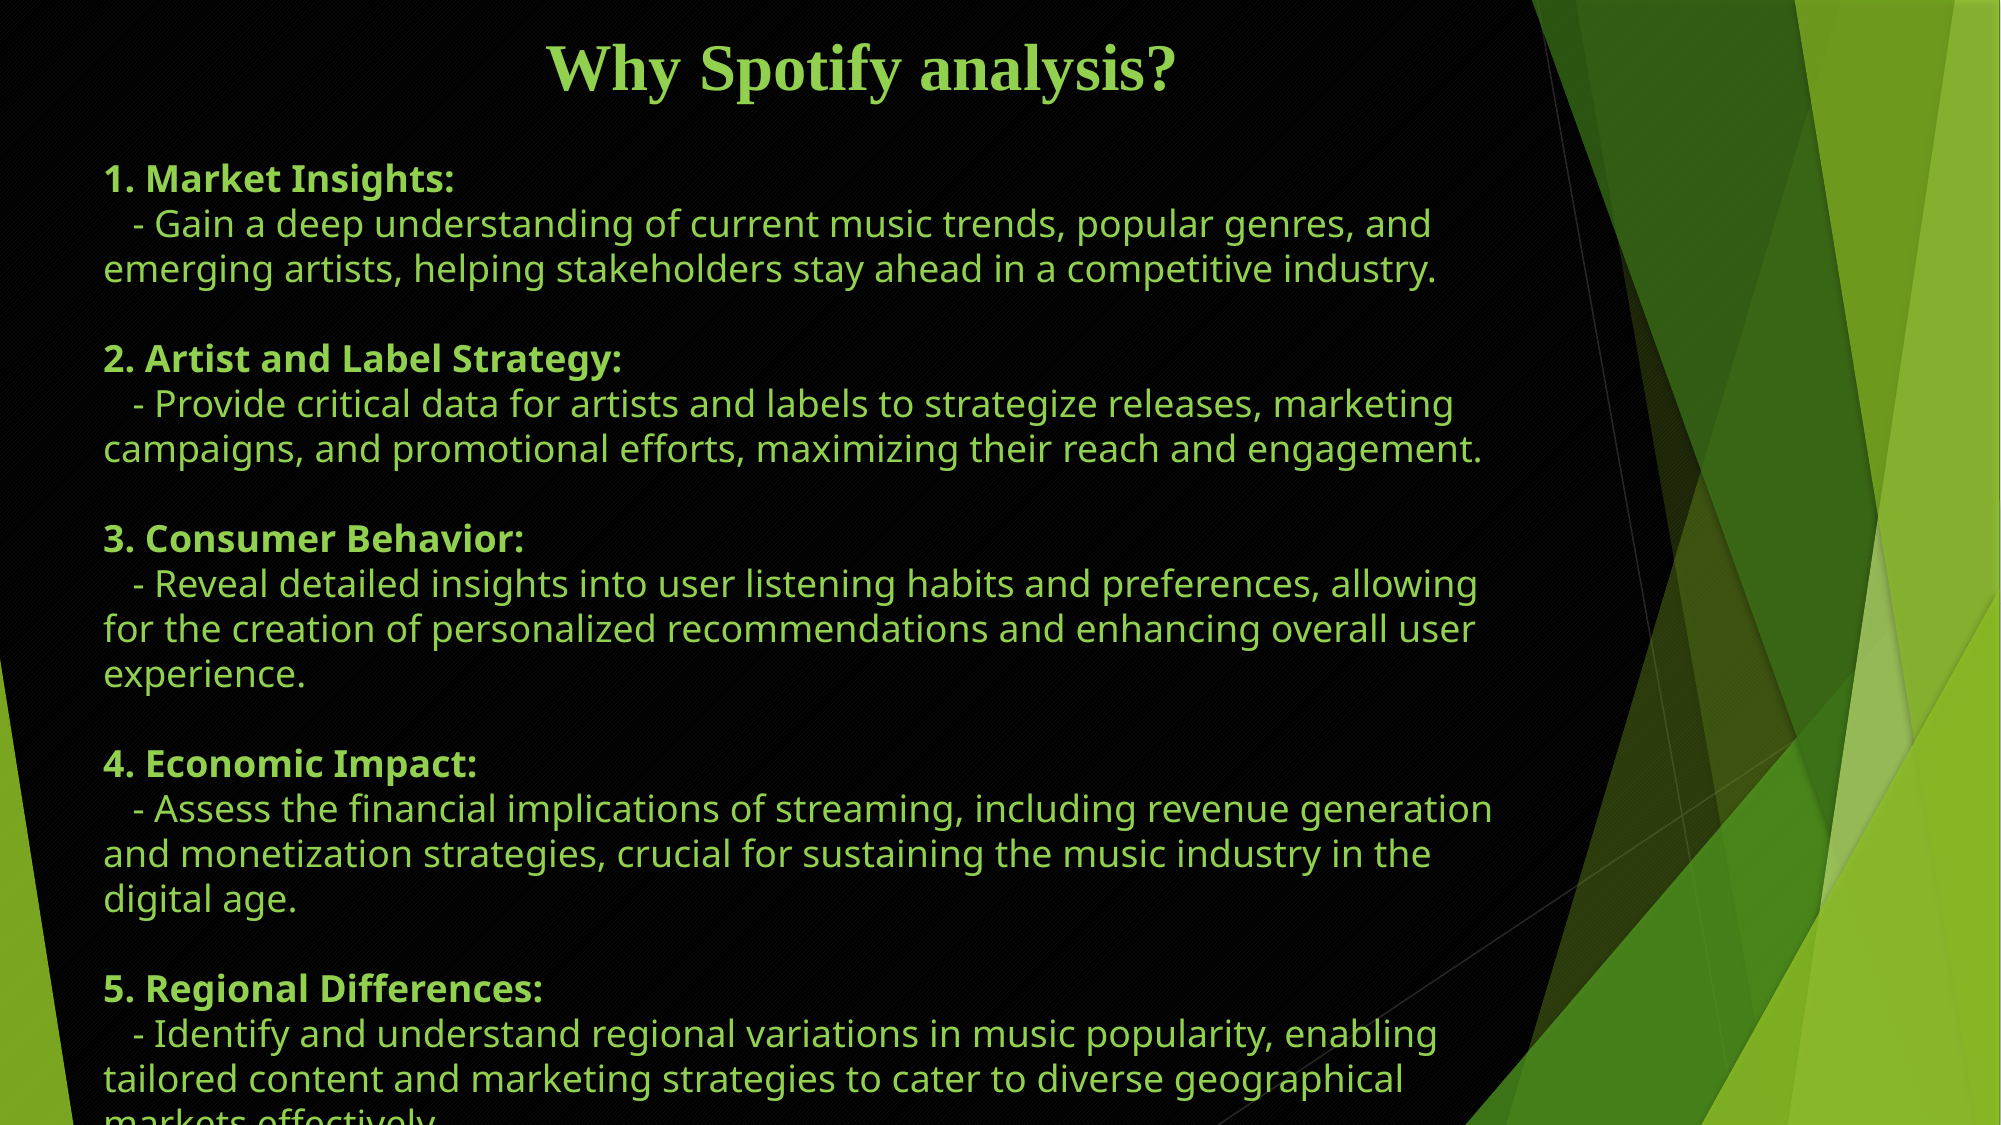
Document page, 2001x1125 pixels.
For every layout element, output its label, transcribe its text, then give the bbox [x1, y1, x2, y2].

text_box 1. Market Insights: - Gain a deep understanding of current music trends, popular genres, and emerging artists, helping stakeholders stay ahead in a competitive industry. 2. Artist and Label Strategy: - Provide critical data for artists and labels to strategize releases, marketing campaigns, and promotional efforts, maximizing their reach and engagement. 3. Consumer Behavior: - Reveal detailed insights into user listening habits and preferences, allowing for the creation of personalized recommendations and enhancing overall user experience. 4. Economic Impact: - Assess the financial implications of streaming, including revenue generation and monetization strategies, crucial for sustaining the music industry in the digital age. 5. Regional Differences: - Identify and understand regional variations in music popularity, enabling tailored content and marketing strategies to cater to diverse geographical markets effectively. [88, 102, 1544, 1125]
title Why Spotify analysis? [0, 16, 1725, 234]
